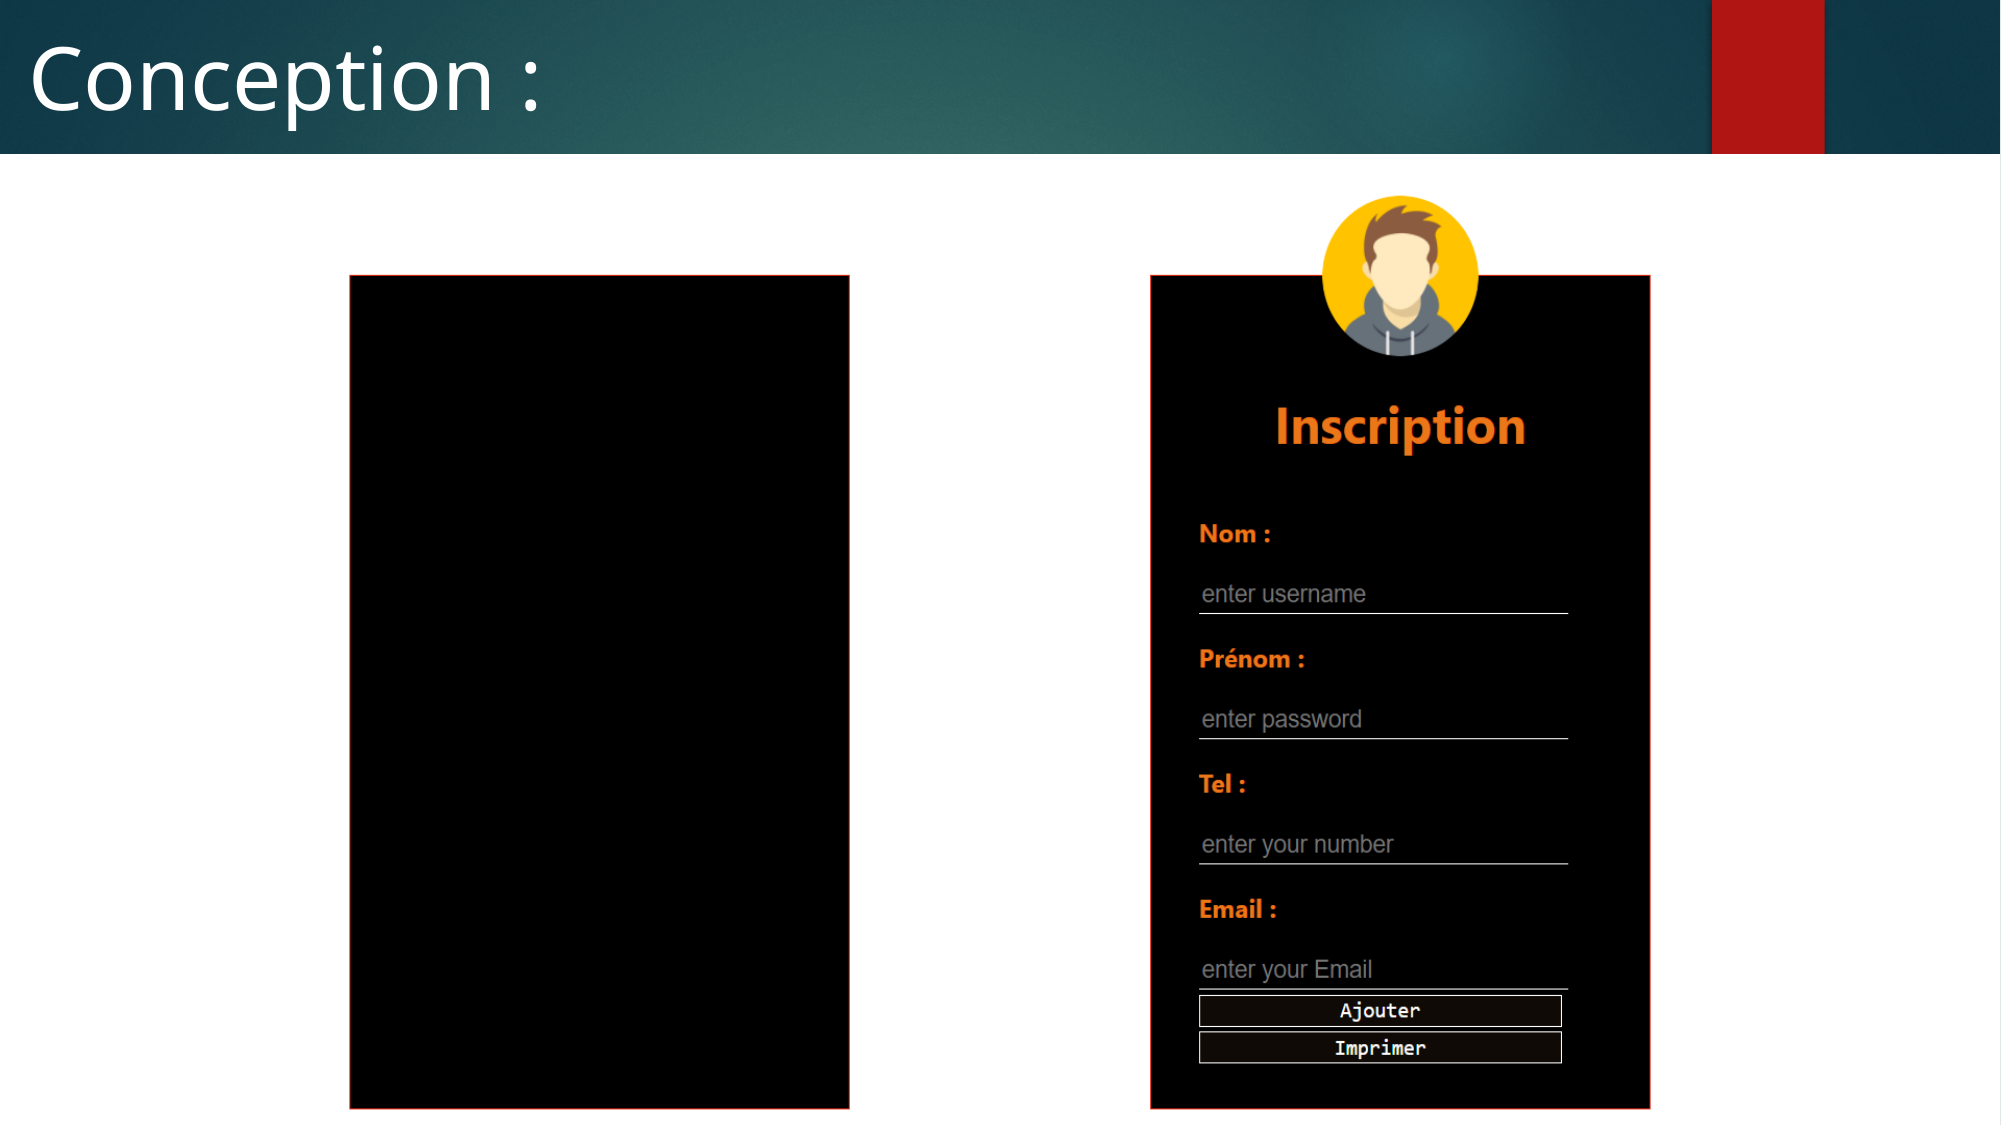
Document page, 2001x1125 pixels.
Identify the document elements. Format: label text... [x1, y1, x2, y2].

picture [0, 0, 2000, 1125]
text_box Conception : [13, 15, 1381, 151]
